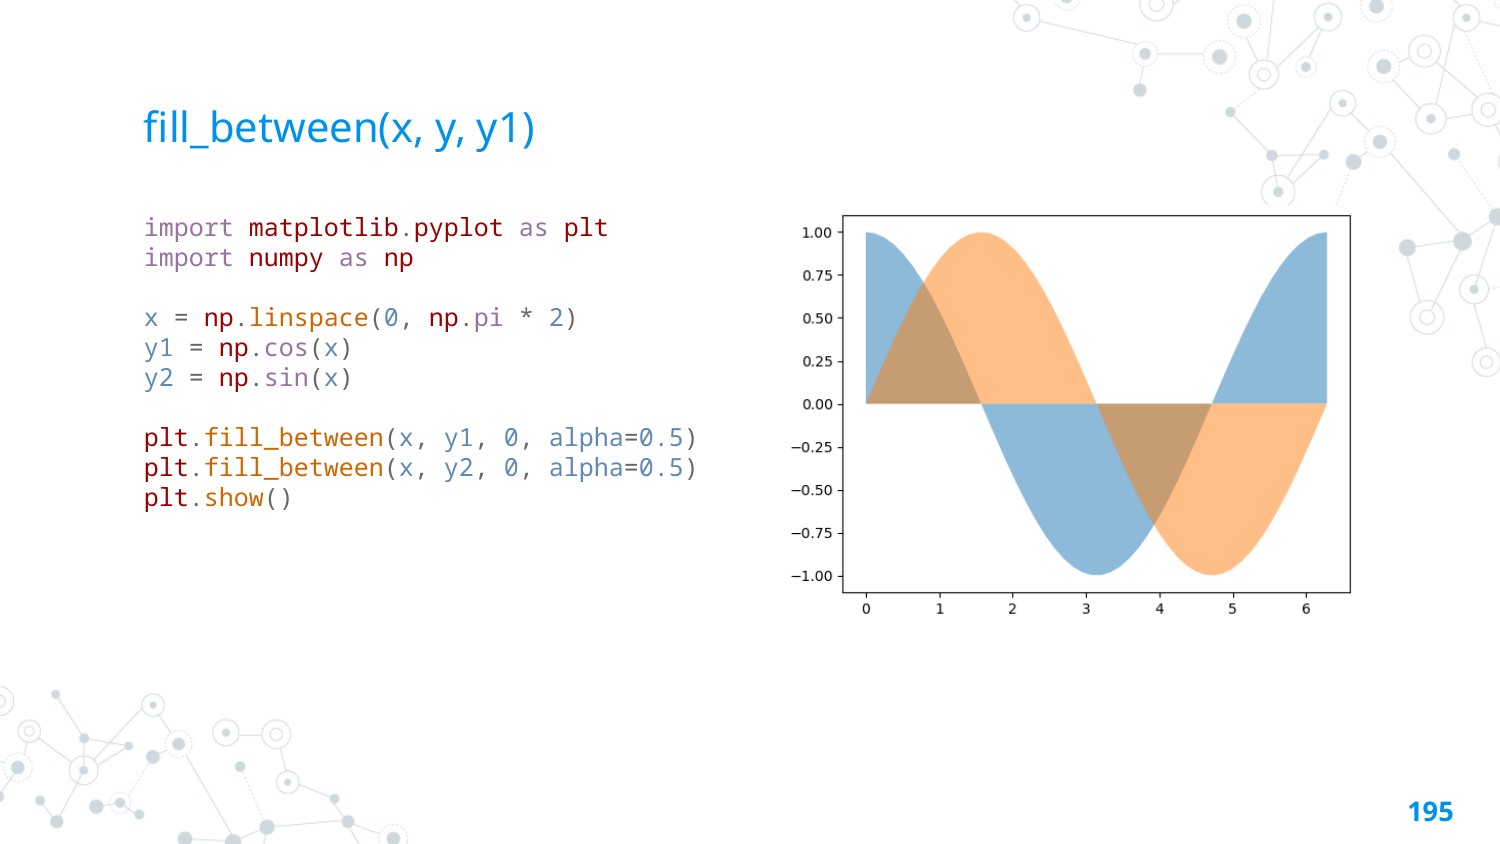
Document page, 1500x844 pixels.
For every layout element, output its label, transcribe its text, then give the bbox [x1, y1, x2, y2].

slide_number 194 [1378, 779, 1469, 844]
list import matplotlib.pyplot as plt import numpy as np x = np.linspace(0, np.pi * 2) y1 = np.cos(x) y2 = np.sin(x) plt.fill_between(x, y1, 0, alpha=0.5) plt.fill_between(x, y2, 0, alpha=0.5) plt.show() [128, 196, 732, 808]
picture [0, 0, 1500, 844]
title fill_between(x, y, y1) [128, 50, 1372, 166]
